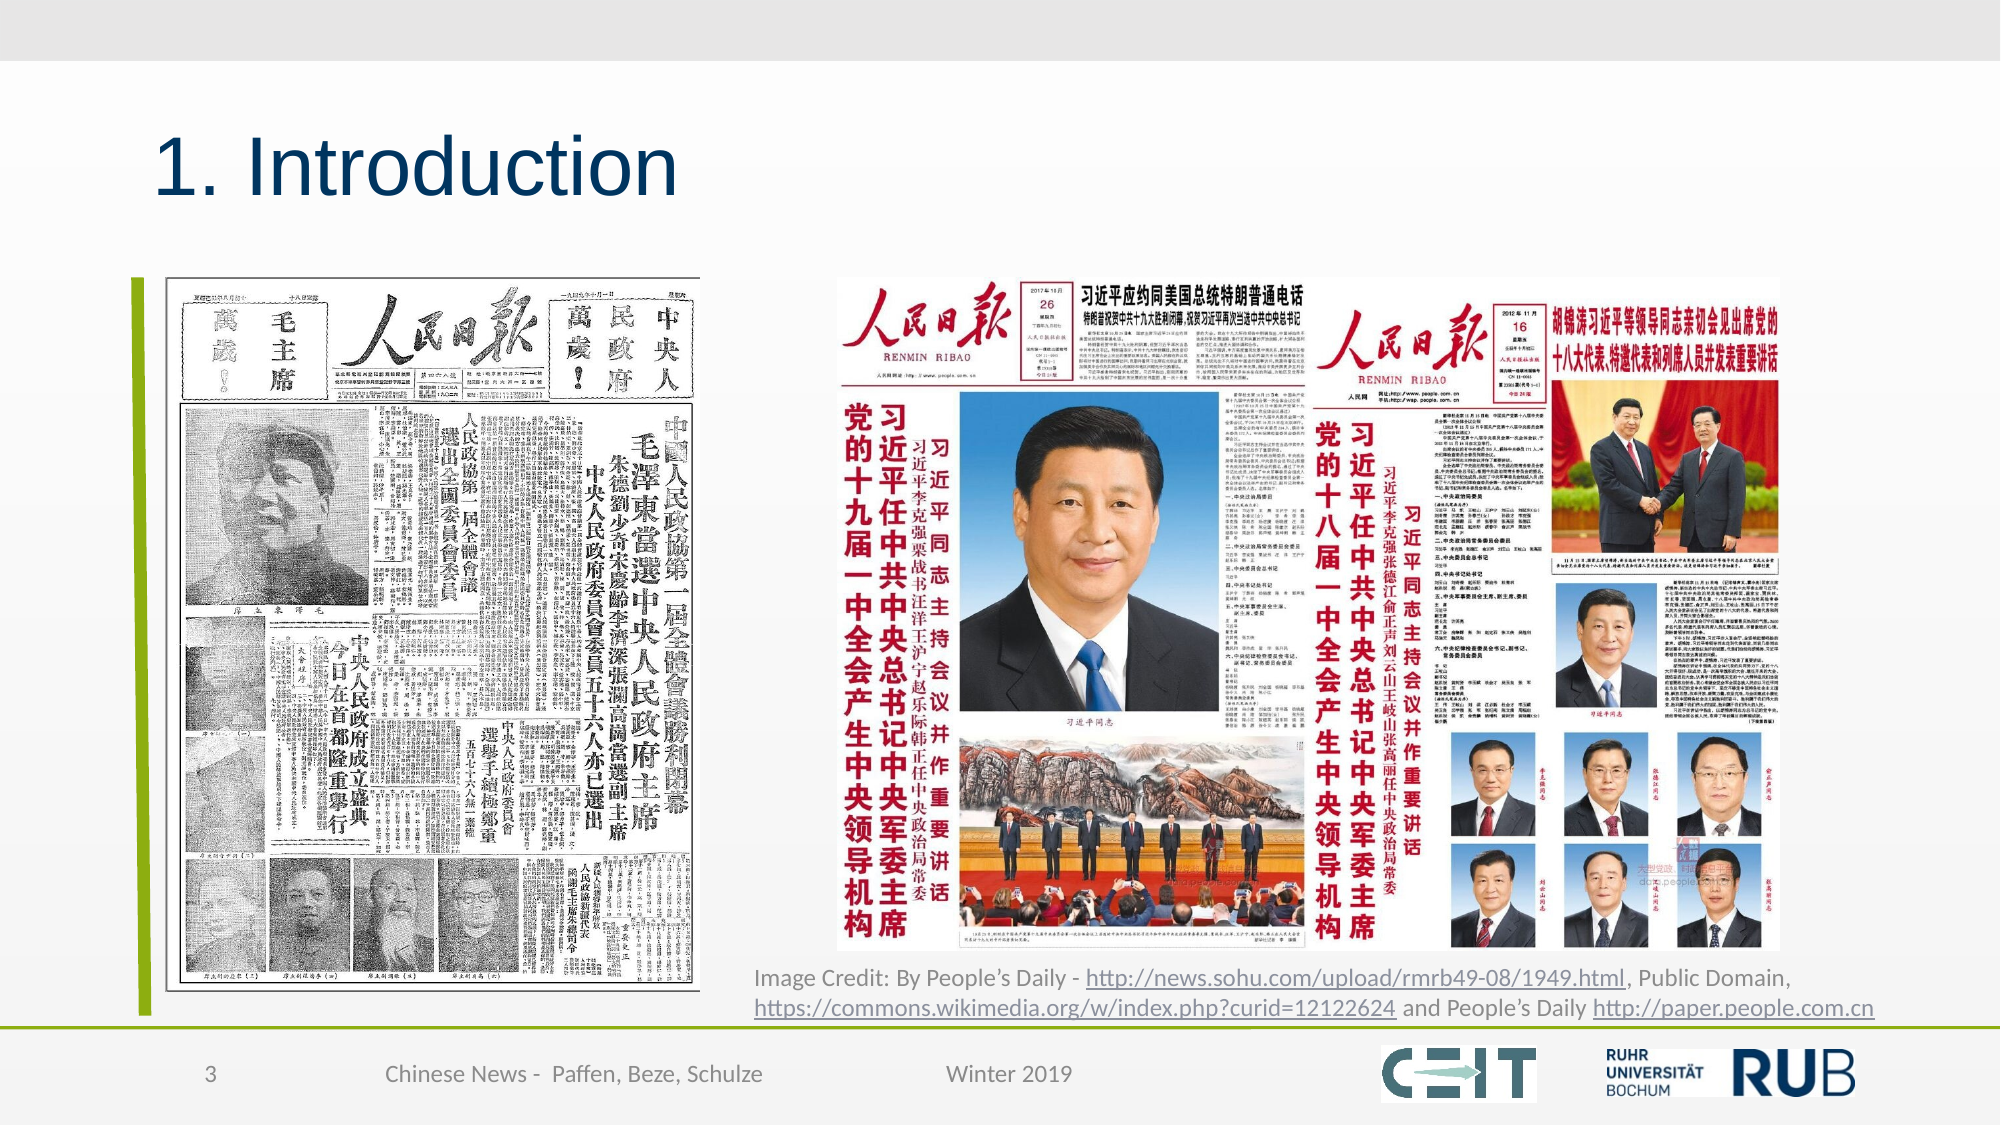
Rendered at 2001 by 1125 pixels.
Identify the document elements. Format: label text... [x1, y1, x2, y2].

slide_number Winter 2019 [930, 1042, 1097, 1103]
title 1. Introduction [137, 60, 1863, 278]
picture [1607, 1049, 1855, 1097]
footer Chinese News - Paffen, Beze, Schulze [240, 1042, 916, 1103]
picture [837, 277, 1780, 951]
picture [1381, 1045, 1537, 1103]
text_box Image Credit: By People’s Daily - http://news.sohu.com/upload/rmrb49-08/1949.html, Public Domain, https://commons.wikimedia.org/w/index.php?curid=12122624 and People’s Daily http://paper.people.com.cn [739, 961, 2000, 1022]
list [165, 277, 700, 992]
slide_number 3 [138, 1042, 233, 1103]
